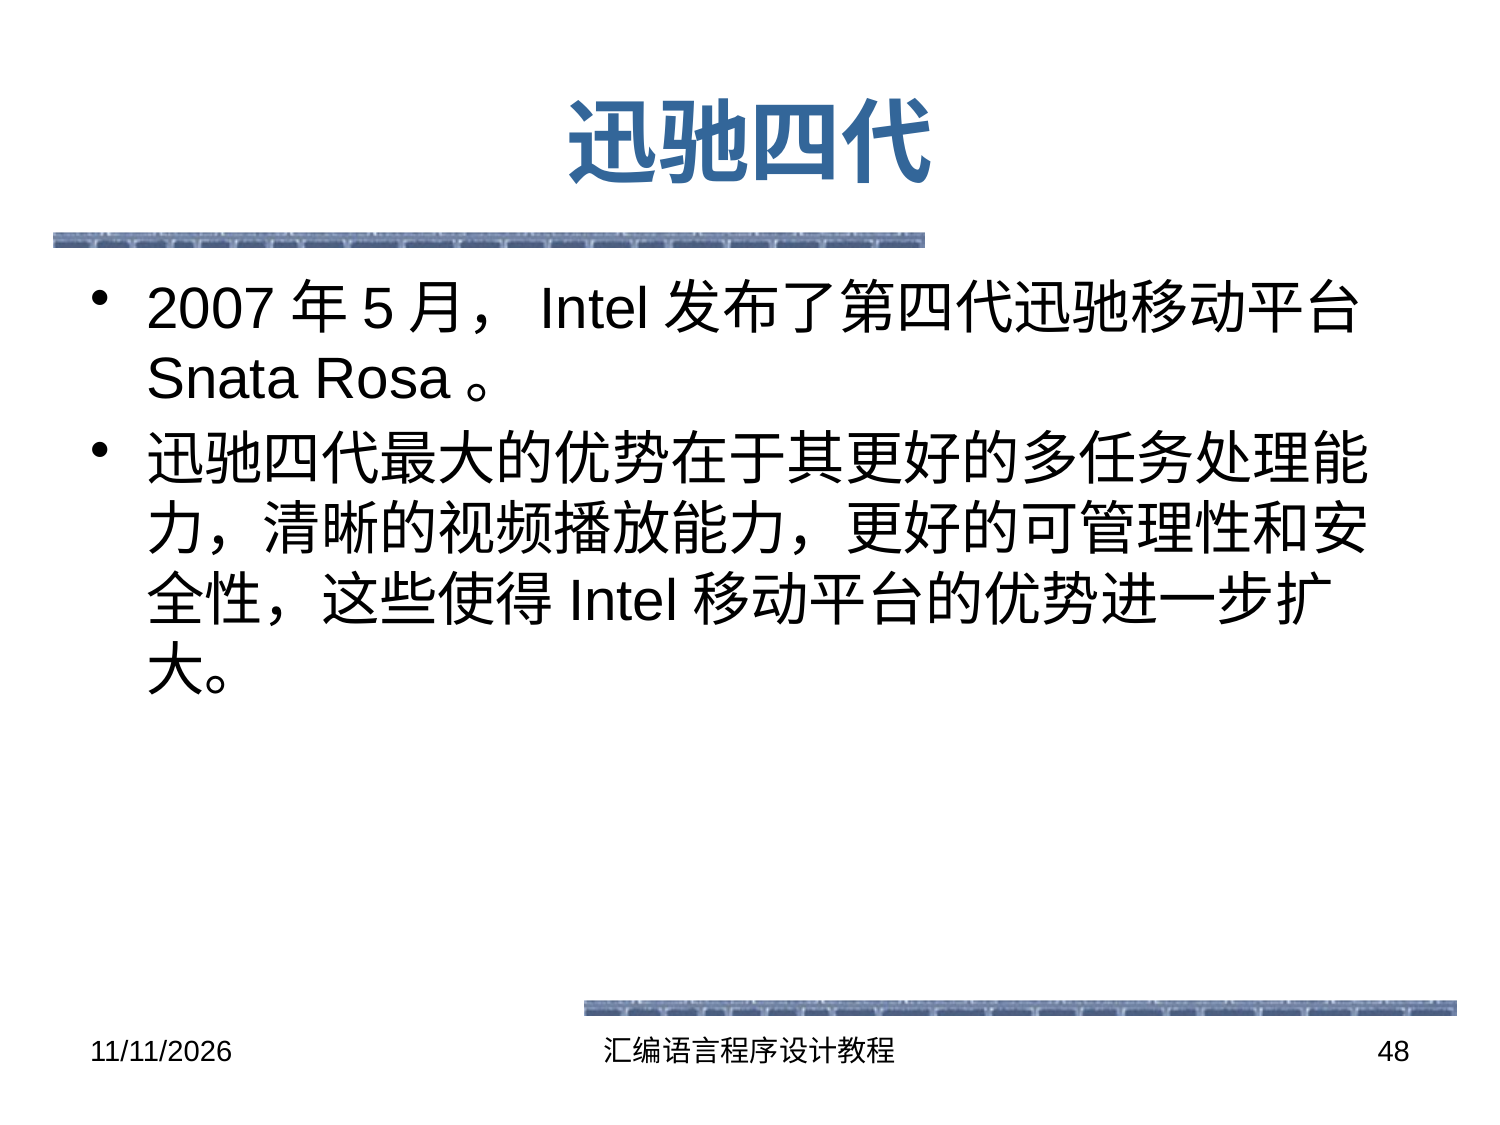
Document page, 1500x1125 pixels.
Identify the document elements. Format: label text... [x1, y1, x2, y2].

picture [584, 999, 1457, 1016]
footer 汇编语言程序设计教程 [512, 1024, 988, 1103]
picture [53, 231, 925, 248]
title 迅驰四代 [74, 44, 1426, 233]
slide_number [74, 1024, 426, 1103]
list 2007年5月，Intel发布了第四代迅驰移动平台Snata Rosa。 迅驰四代最大的优势在于其更好的多任务处理能力，清晰的视频播放能力，更好的可管理性和安全性，这些使得Intel移动平台的优势进一步扩大。 [74, 262, 1426, 1006]
slide_number 48 [1074, 1024, 1426, 1103]
